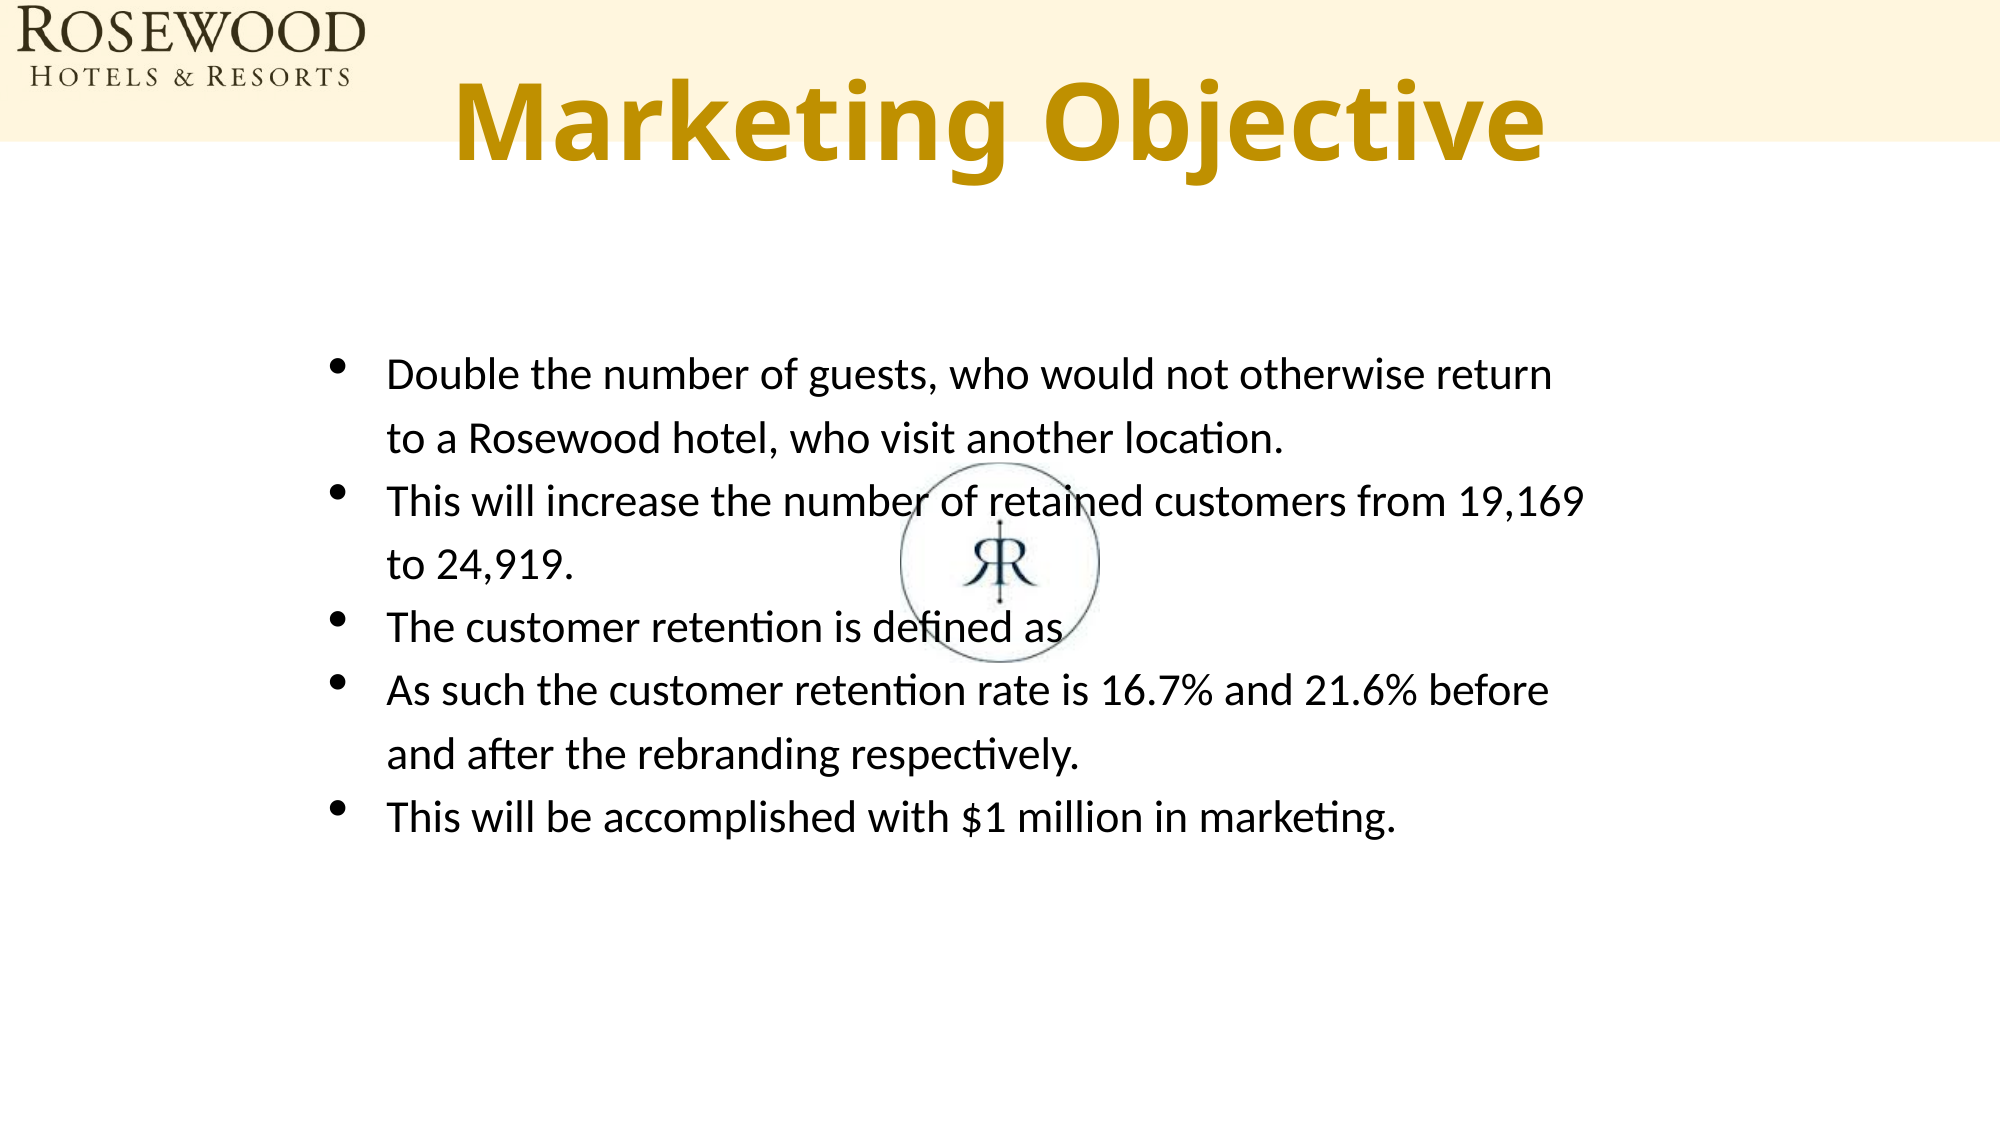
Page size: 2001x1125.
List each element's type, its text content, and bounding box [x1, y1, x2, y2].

picture [900, 462, 1100, 663]
picture [902, 623, 914, 629]
title Marketing Objective [137, 59, 1863, 278]
picture [900, 497, 908, 503]
